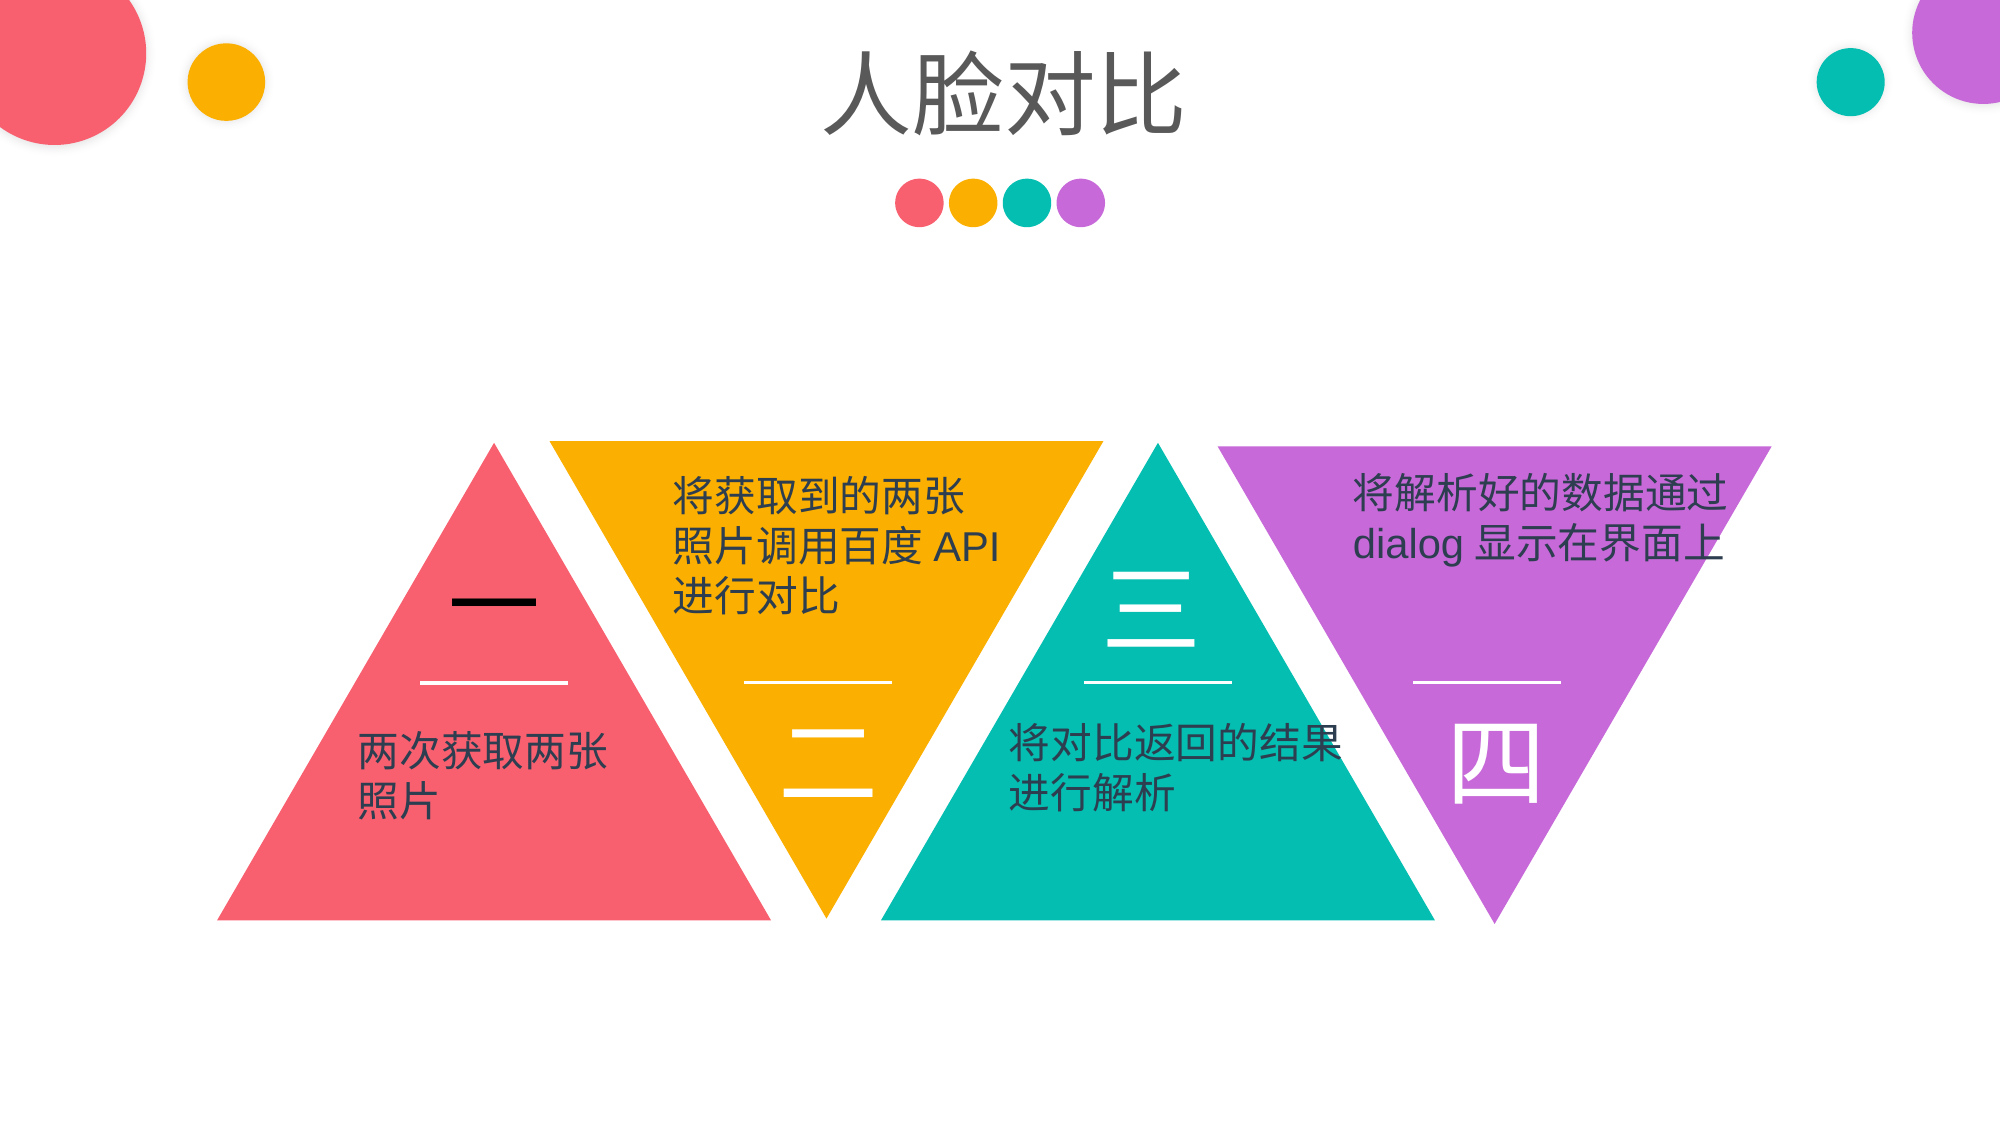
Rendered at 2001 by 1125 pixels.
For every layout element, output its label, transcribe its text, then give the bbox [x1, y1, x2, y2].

text_box 人脸对比 [806, 29, 1203, 155]
text_box [1911, 0, 2000, 105]
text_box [217, 442, 771, 921]
text_box [0, 0, 148, 147]
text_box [1217, 446, 1772, 925]
text_box [1815, 47, 1886, 118]
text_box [549, 441, 1104, 919]
text_box [186, 42, 267, 122]
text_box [880, 442, 1435, 921]
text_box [895, 178, 1105, 228]
